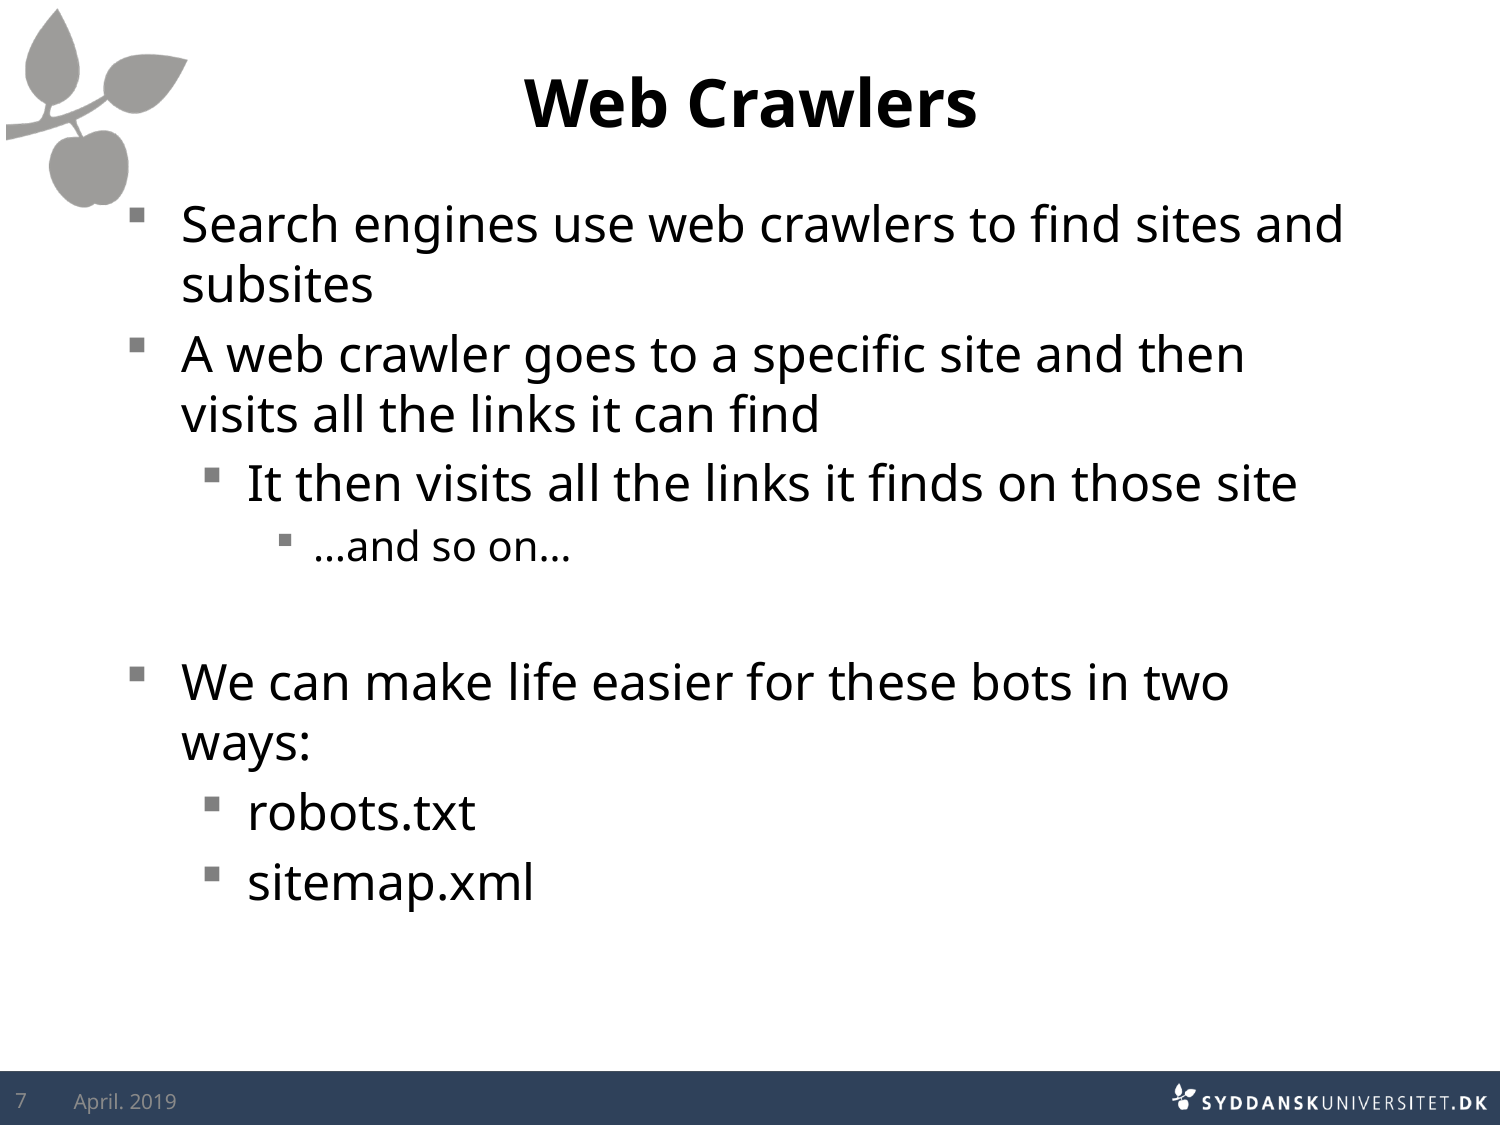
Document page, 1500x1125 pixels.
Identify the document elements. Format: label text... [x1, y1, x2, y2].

title Web Crawlers [190, 7, 1427, 195]
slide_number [71, 1078, 200, 1125]
slide_number 7 [0, 1078, 71, 1125]
picture [0, 1071, 1500, 1125]
picture [5, 6, 188, 209]
list Search engines use web crawlers to find sites and subsites A web crawler goes to a specific site and then visits all the links it can find It then visits all the links it finds on those site …and so on… We can make life easier for these bots in two ways: robots.txt sitemap.xml [110, 184, 1390, 1035]
